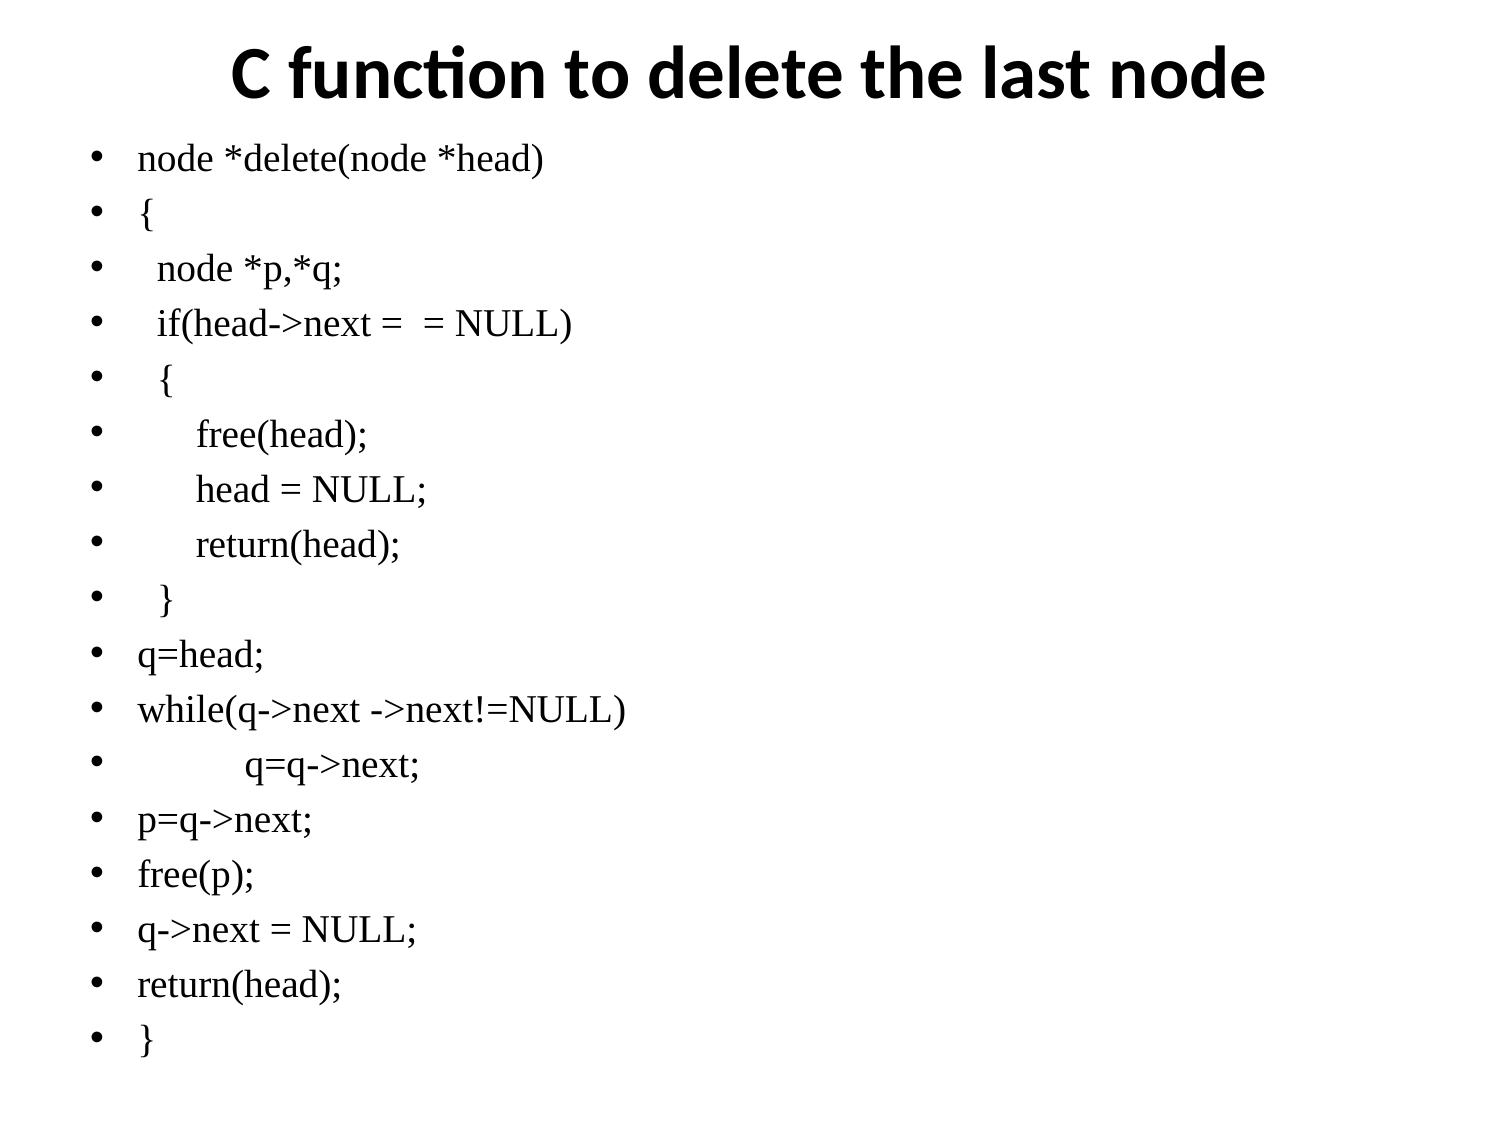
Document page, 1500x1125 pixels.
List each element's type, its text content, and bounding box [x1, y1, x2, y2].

title C function to delete the last node [75, 12, 1425, 125]
list node *delete(node *head) { node *p,*q; if(head->next = = NULL) { free(head); head = NULL; return(head); } q=head; while(q->next ->next!=NULL) q=q->next; p=q->next; free(p); q->next = NULL; return(head); } [75, 125, 1425, 1075]
